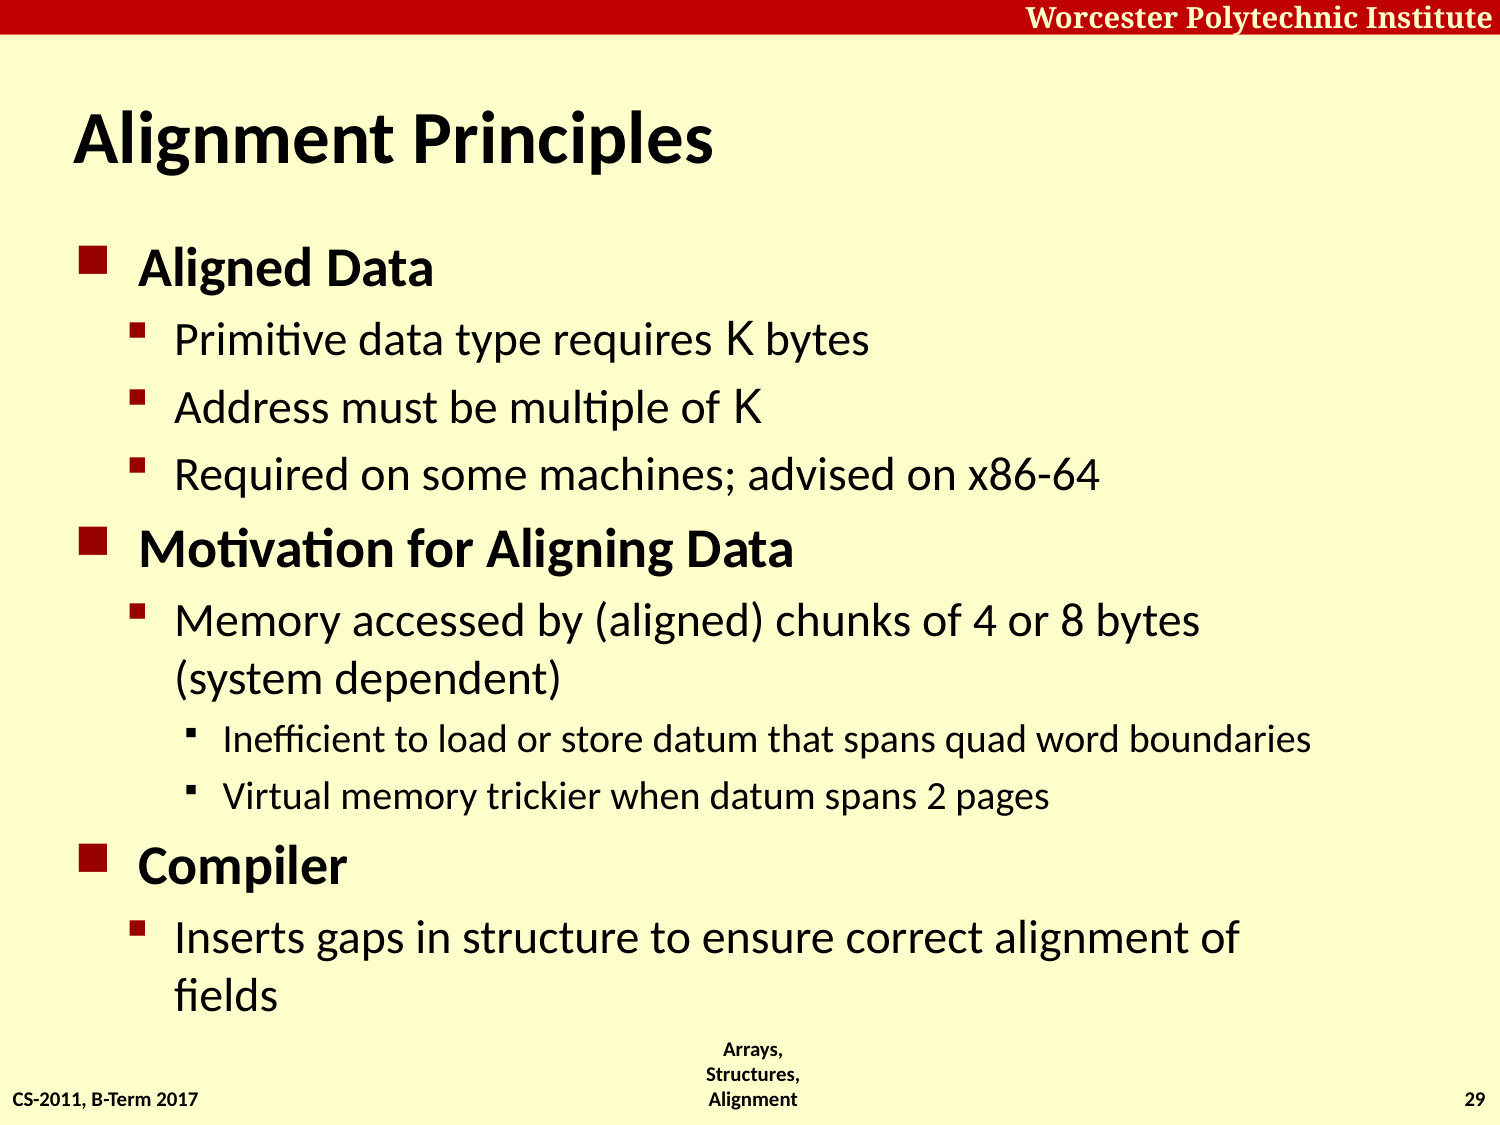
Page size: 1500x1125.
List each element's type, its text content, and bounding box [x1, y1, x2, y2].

footer Arrays, Structures, Alignment [691, 1084, 809, 1111]
slide_number 29 [1460, 1085, 1486, 1111]
list Aligned Data Primitive data type requires K bytes Address must be multiple of K Required on some machines; advised on x86-64 Motivation for Aligning Data Memory accessed by (aligned) chunks of 4 or 8 bytes (system dependent) Inefficient to load or store datum that spans quad word boundaries Virtual memory trickier when datum spans 2 pages Compiler Inserts gaps in structure to ensure correct alignment of fields [64, 223, 1361, 1040]
title Alignment Principles [58, 71, 1305, 197]
slide_number CS-2011, B-Term 2017 [12, 1085, 205, 1111]
